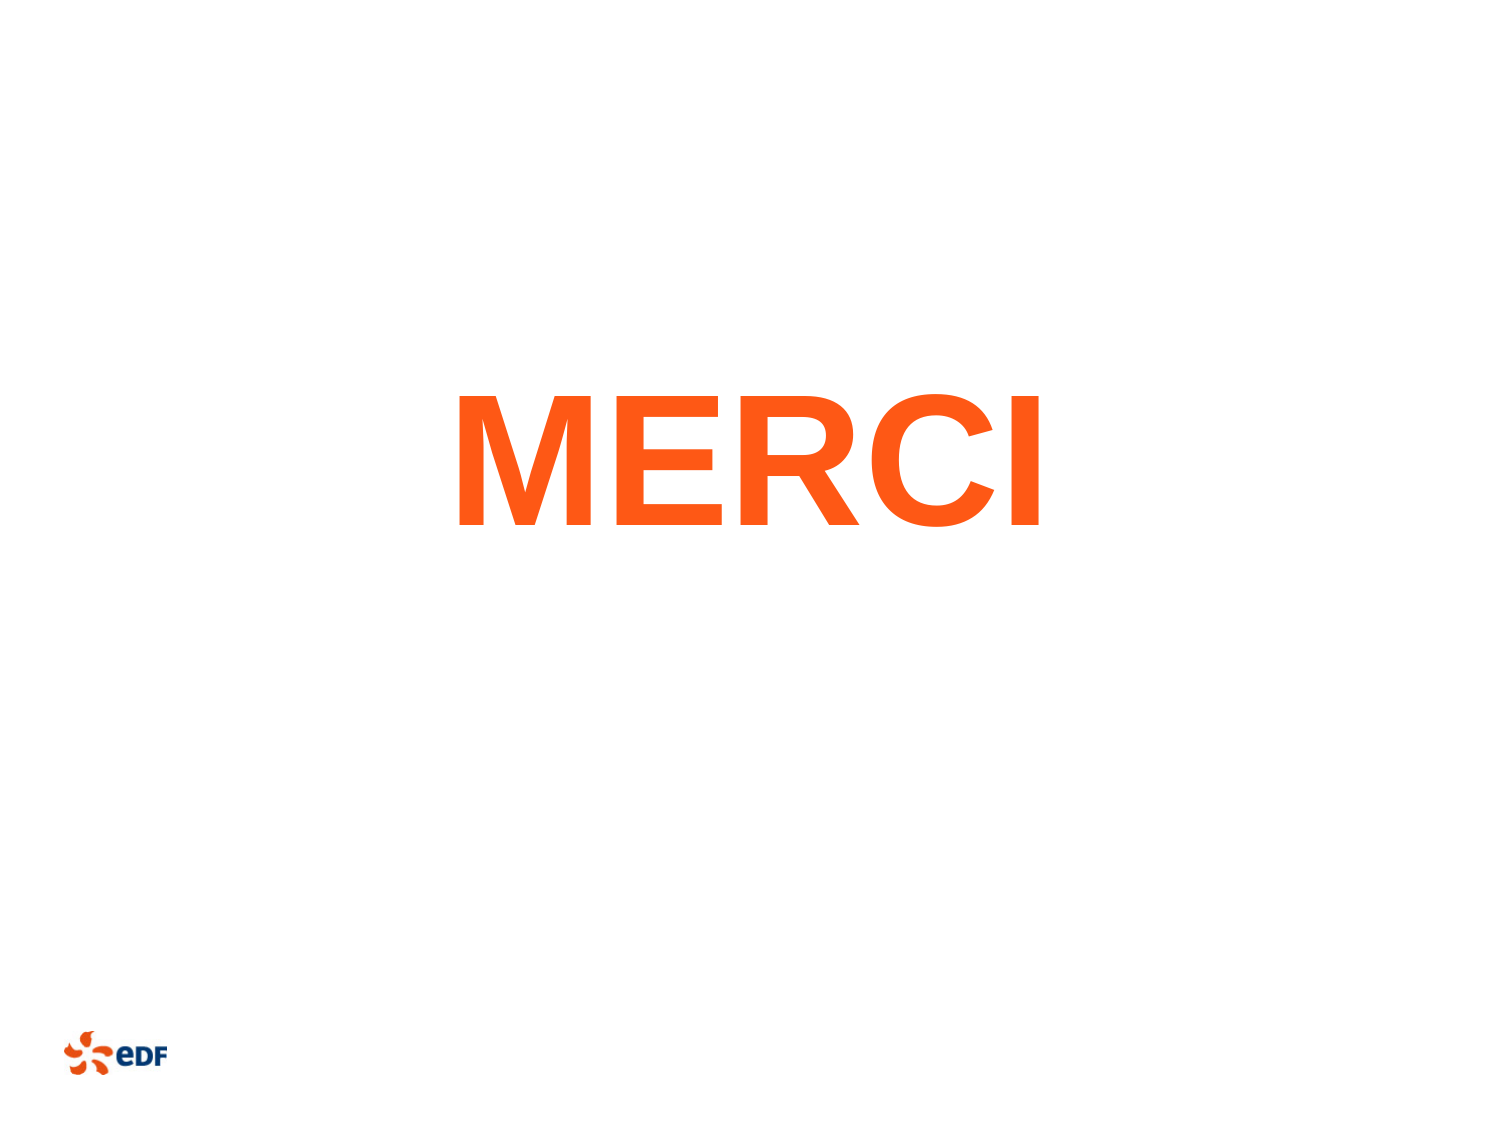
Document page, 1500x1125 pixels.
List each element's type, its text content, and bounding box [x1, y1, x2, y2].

list MERCI [159, 338, 1341, 870]
picture [64, 1031, 167, 1075]
